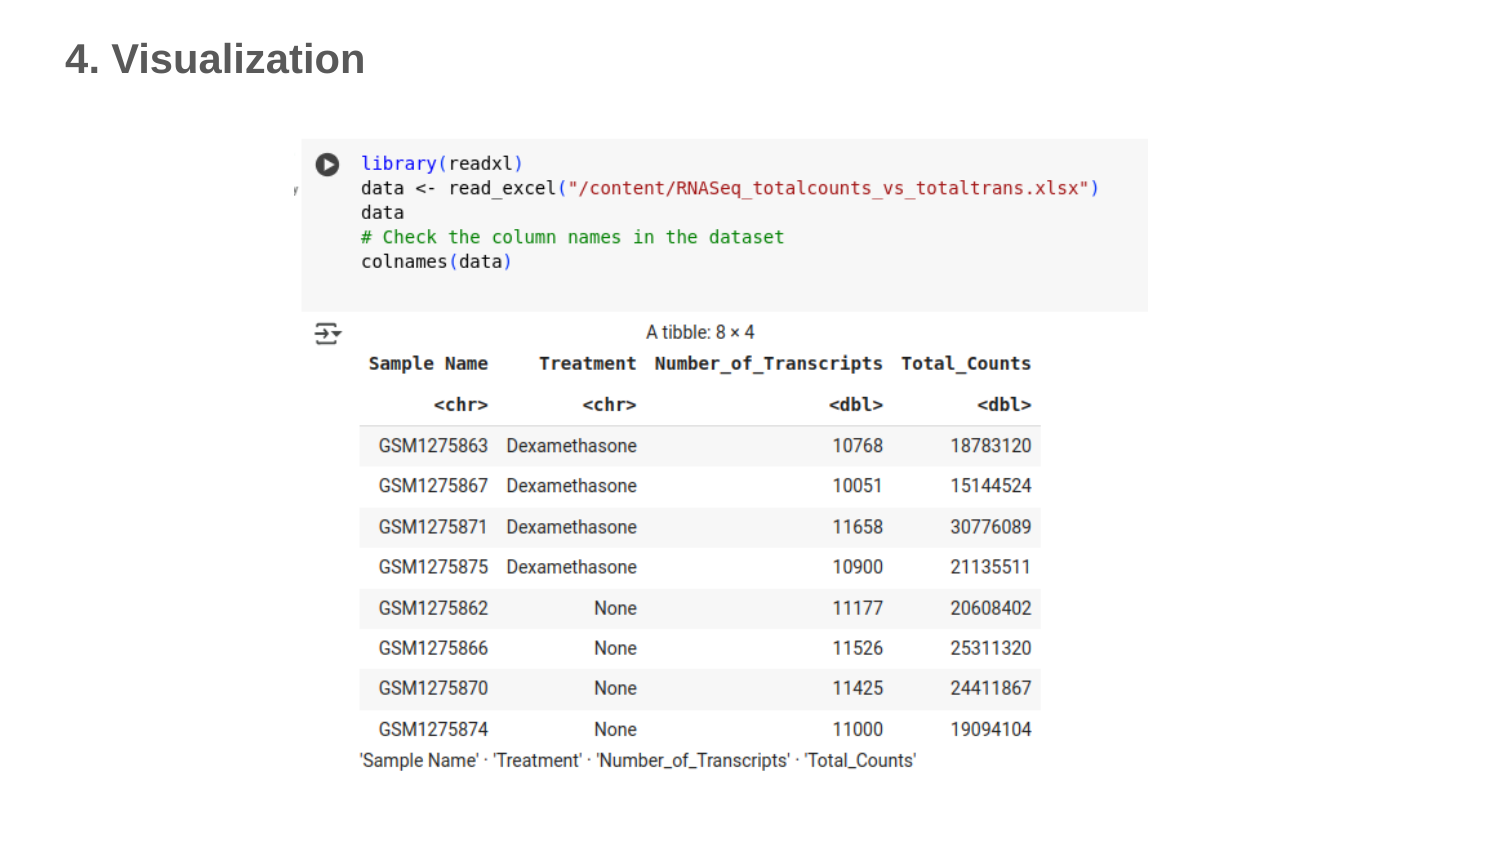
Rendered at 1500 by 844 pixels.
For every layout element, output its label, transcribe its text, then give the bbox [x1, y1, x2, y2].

text_box 4. Visualization [50, 16, 986, 136]
picture [294, 130, 1148, 789]
